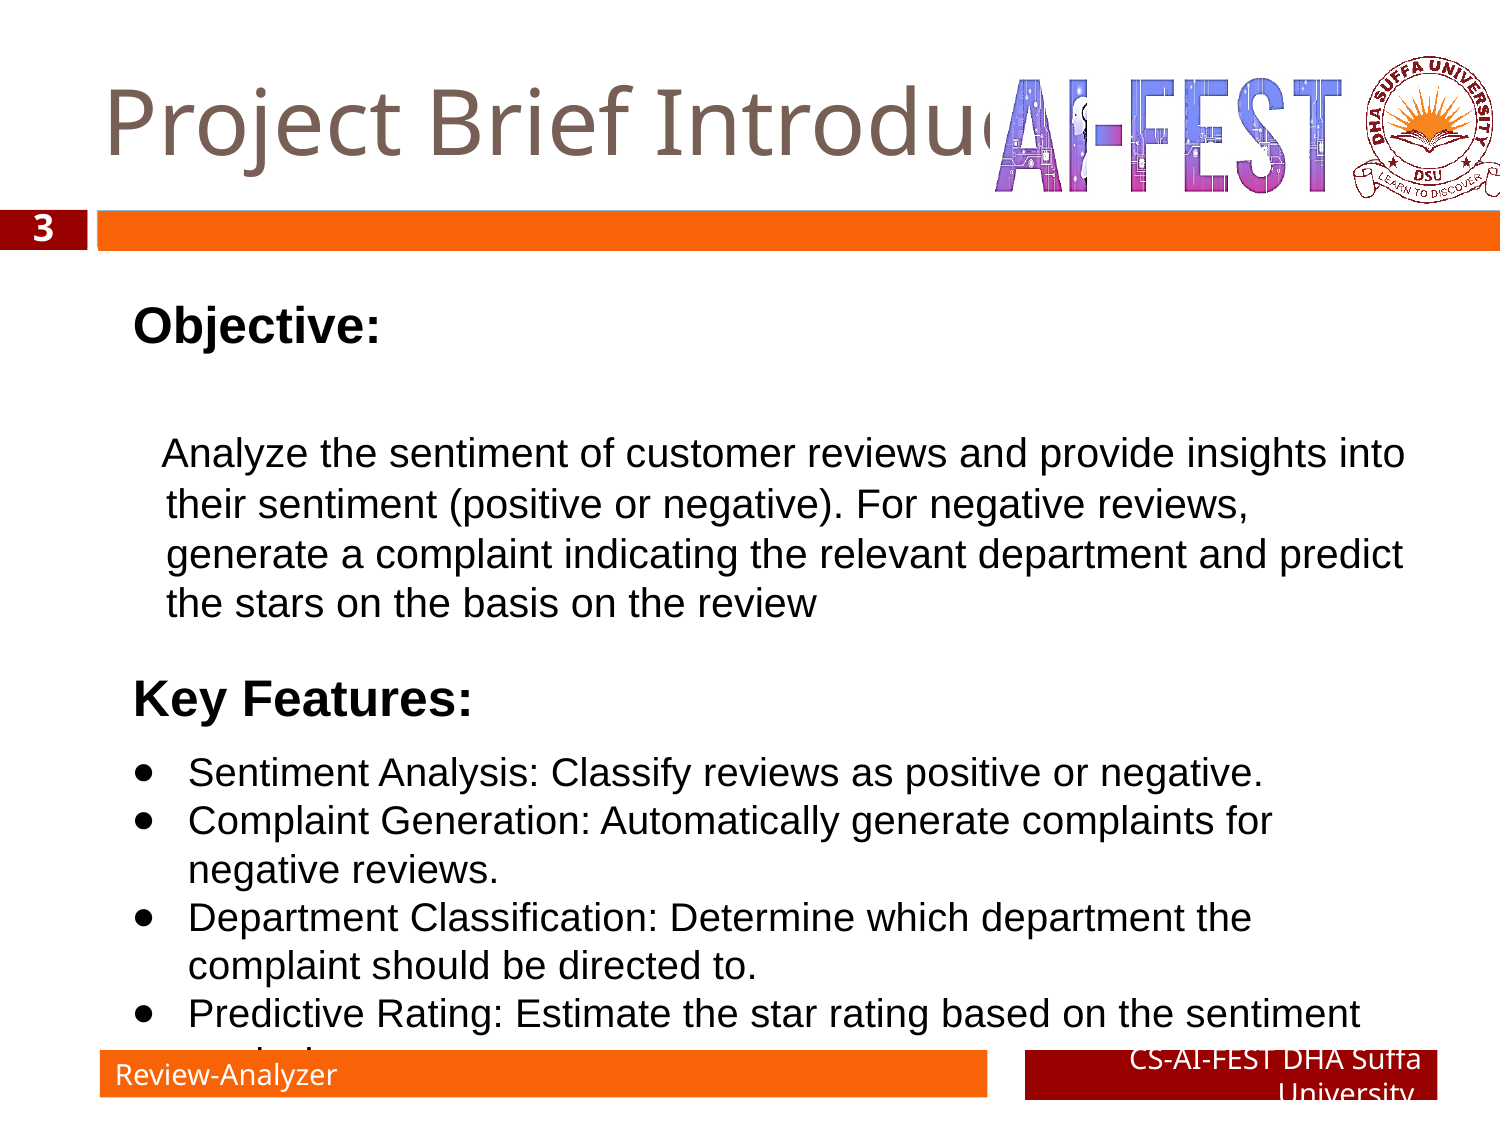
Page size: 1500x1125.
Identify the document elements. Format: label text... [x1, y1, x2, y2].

slide_number ‹#› [0, 209, 88, 250]
footer Review-Analyzer [99, 1050, 988, 1098]
list Objective: Analyze the sentiment of customer reviews and provide insights into their sentiment (positive or negative). For negative reviews, generate a complaint indicating the relevant department and predict the stars on the basis on the review Key Features: Sentiment Analysis: Classify reviews as positive or negative. Complaint Generation: Automatically generate complaints for negative reviews. Department Classification: Determine which department the complaint should be directed to. Predictive Rating: Estimate the star rating based on the sentiment analysis. [100, 285, 1438, 1100]
picture [989, 50, 1500, 211]
title Project Brief Introduction [87, 37, 1338, 200]
slide_number CS-AI-FEST DHA Suffa University [1025, 1050, 1438, 1100]
